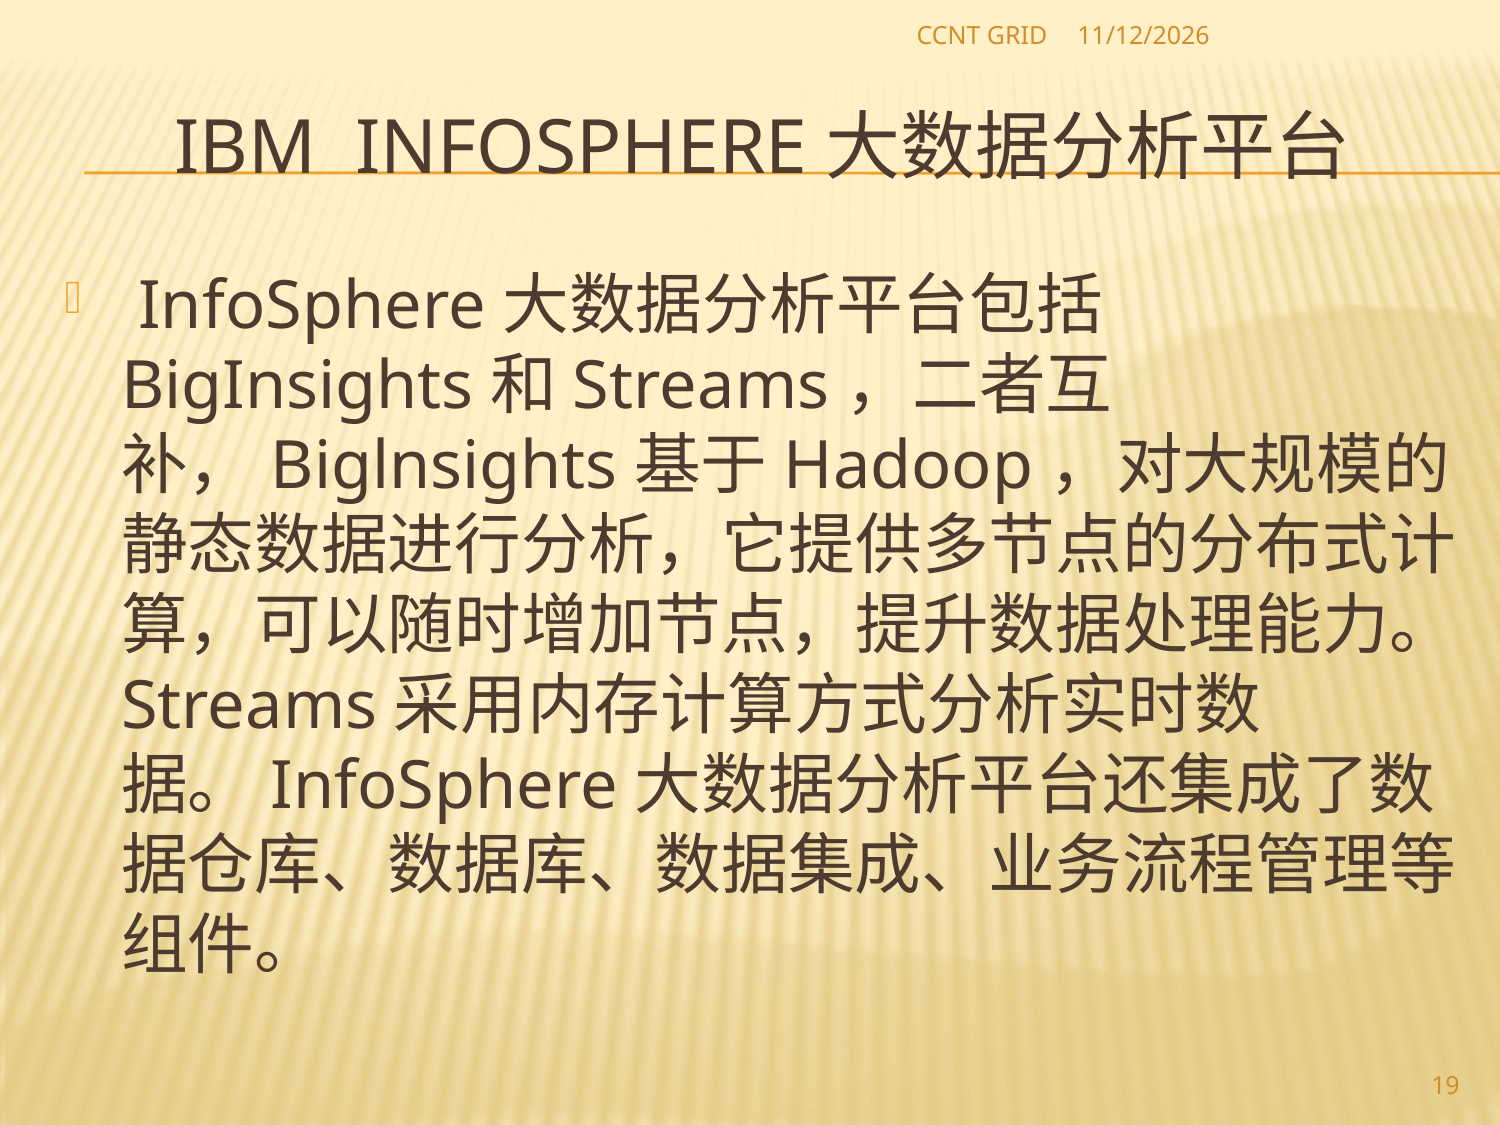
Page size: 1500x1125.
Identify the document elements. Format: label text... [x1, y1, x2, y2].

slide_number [1063, 12, 1475, 60]
title IBM InfoSphere大数据分析平台 [50, 75, 1475, 213]
list InfoSphere大数据分析平台包括 BigInsights和Streams，二者互补，Biglnsights基于Hadoop，对大规模的静态数据进行分析，它提供多节点的分布式计算，可以随时增加节点，提升数据处理能力。Streams采用内存计算方式分析实时数据。InfoSphere大数据分析平台还集成了数据仓库、数据库、数据集成、业务流程管理等组件。 [50, 254, 1475, 998]
footer CCNT GRID [587, 12, 1063, 60]
slide_number 19 [1350, 1061, 1475, 1103]
